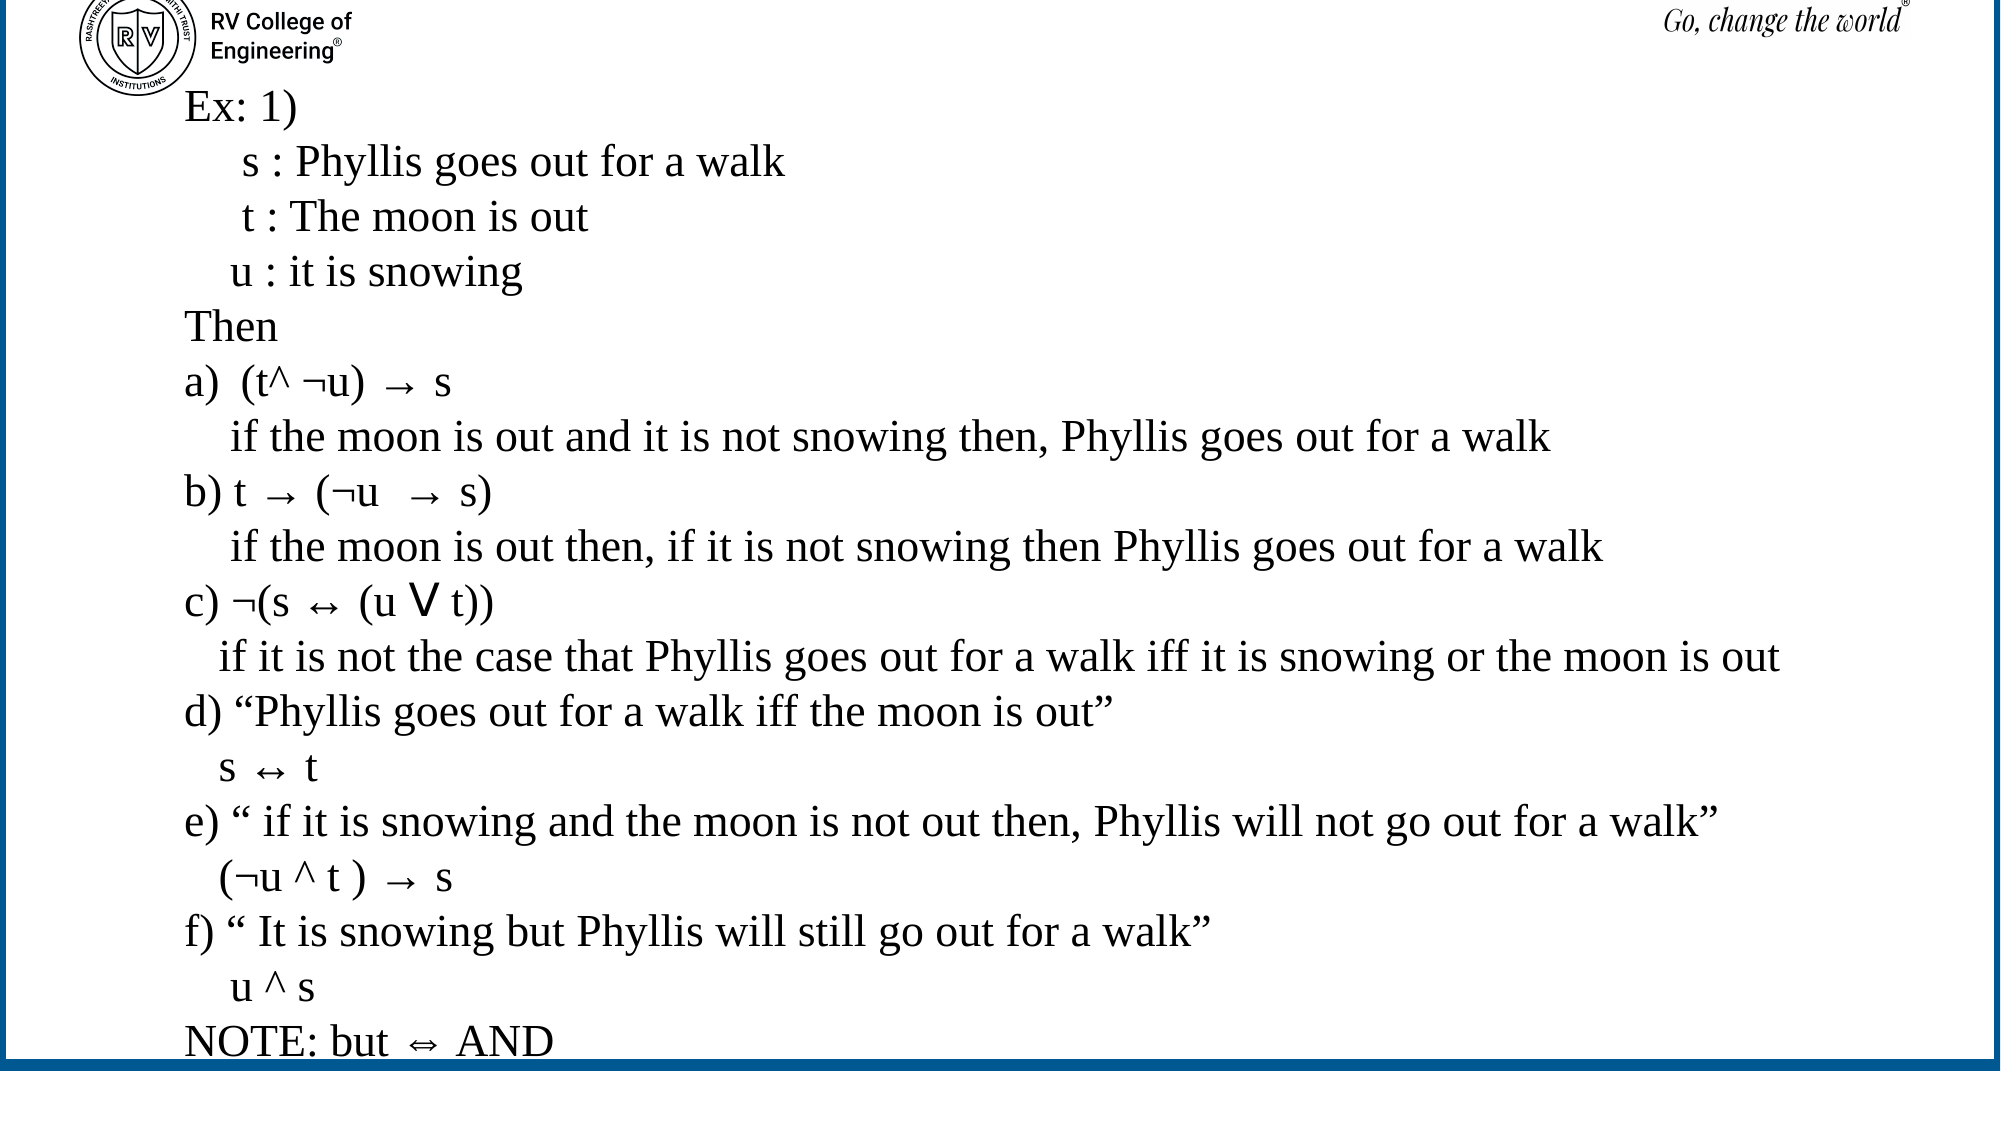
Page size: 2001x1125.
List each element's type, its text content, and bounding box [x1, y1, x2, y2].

picture [79, 0, 352, 96]
text_box Ex: 1) s : Phyllis goes out for a walk t : The moon is out u : it is snowing Then (t^ ¬u) → s if the moon is out and it is not snowing then, Phyllis goes out for a walk b) t → (¬u → s) if the moon is out then, if it is not snowing then Phyllis goes out for a walk c) ¬(s ↔ (u ꓦ t)) if it is not the case that Phyllis goes out for a walk iff it is snowing or the moon is out d) “Phyllis goes out for a walk iff the moon is out” s ↔ t e) “ if it is snowing and the moon is not out then, Phyllis will not go out for a walk” (¬u ^ t ) → s f) “ It is snowing but Phyllis will still go out for a walk” u ^ s NOTE: but ⇔ AND [169, 68, 1952, 1074]
picture [1661, 0, 1911, 39]
